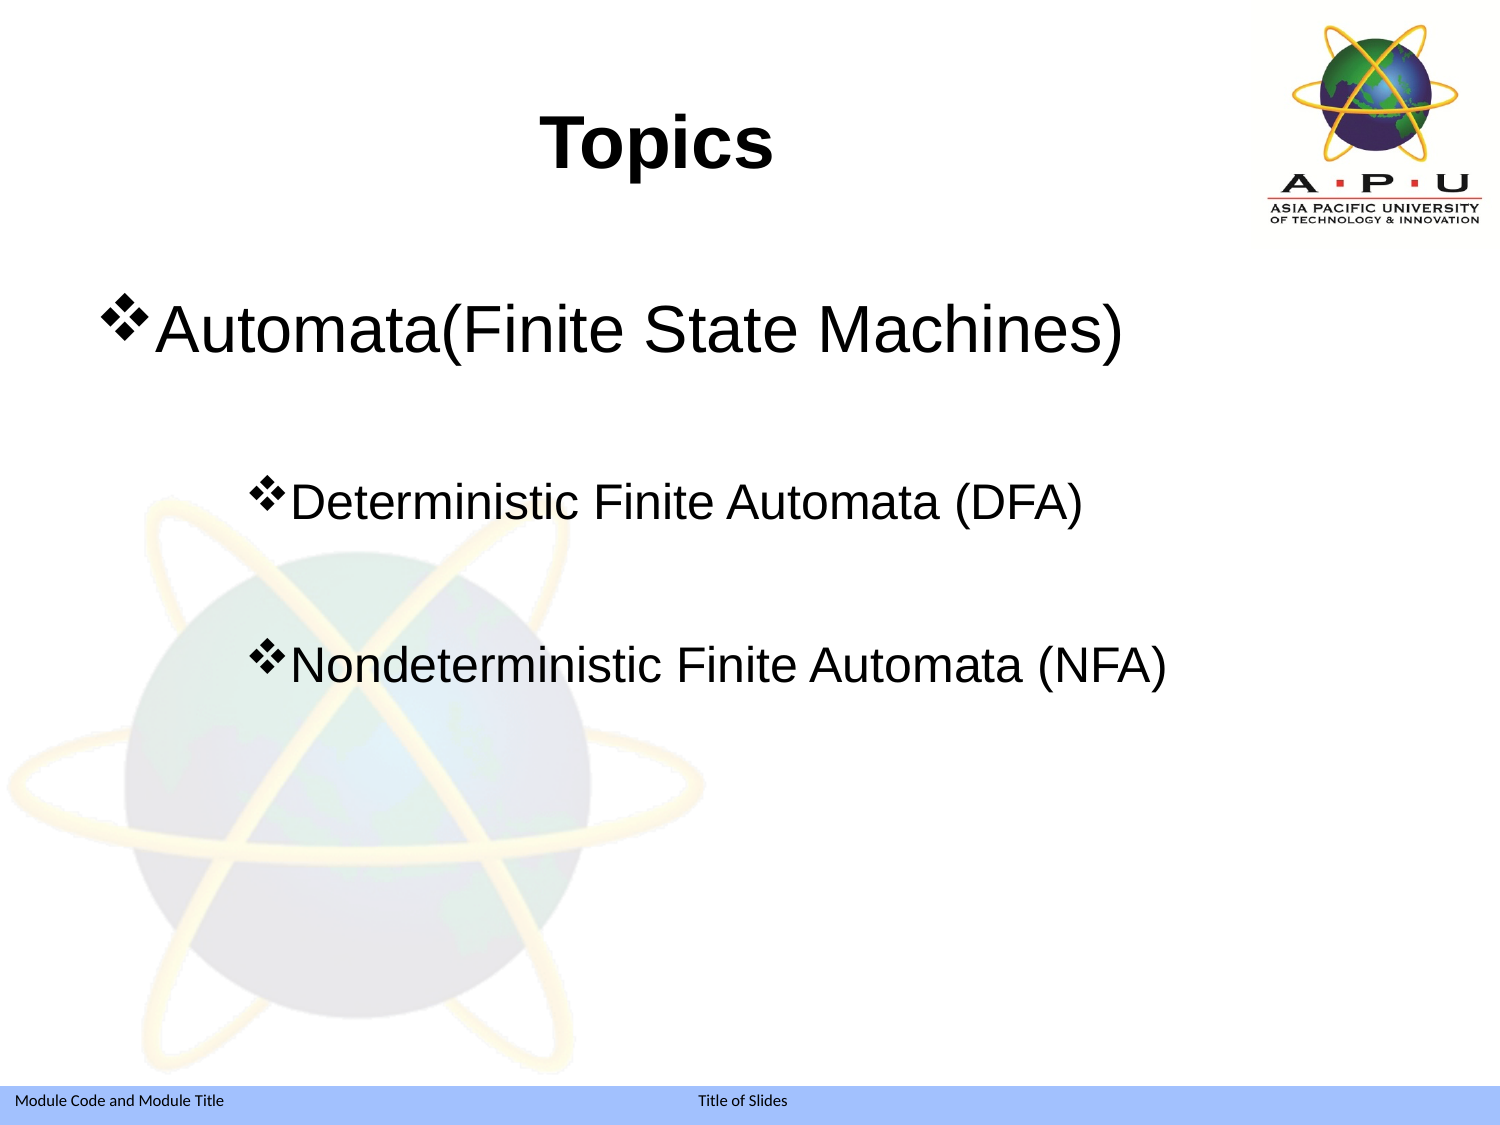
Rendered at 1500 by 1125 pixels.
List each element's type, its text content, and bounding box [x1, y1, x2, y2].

picture [1251, 0, 1500, 249]
title Topics [79, 45, 1235, 233]
list Automata(Finite State Machines) Deterministic Finite Automata (DFA) Nondeterministic Finite Automata (NFA) [79, 278, 1430, 1021]
